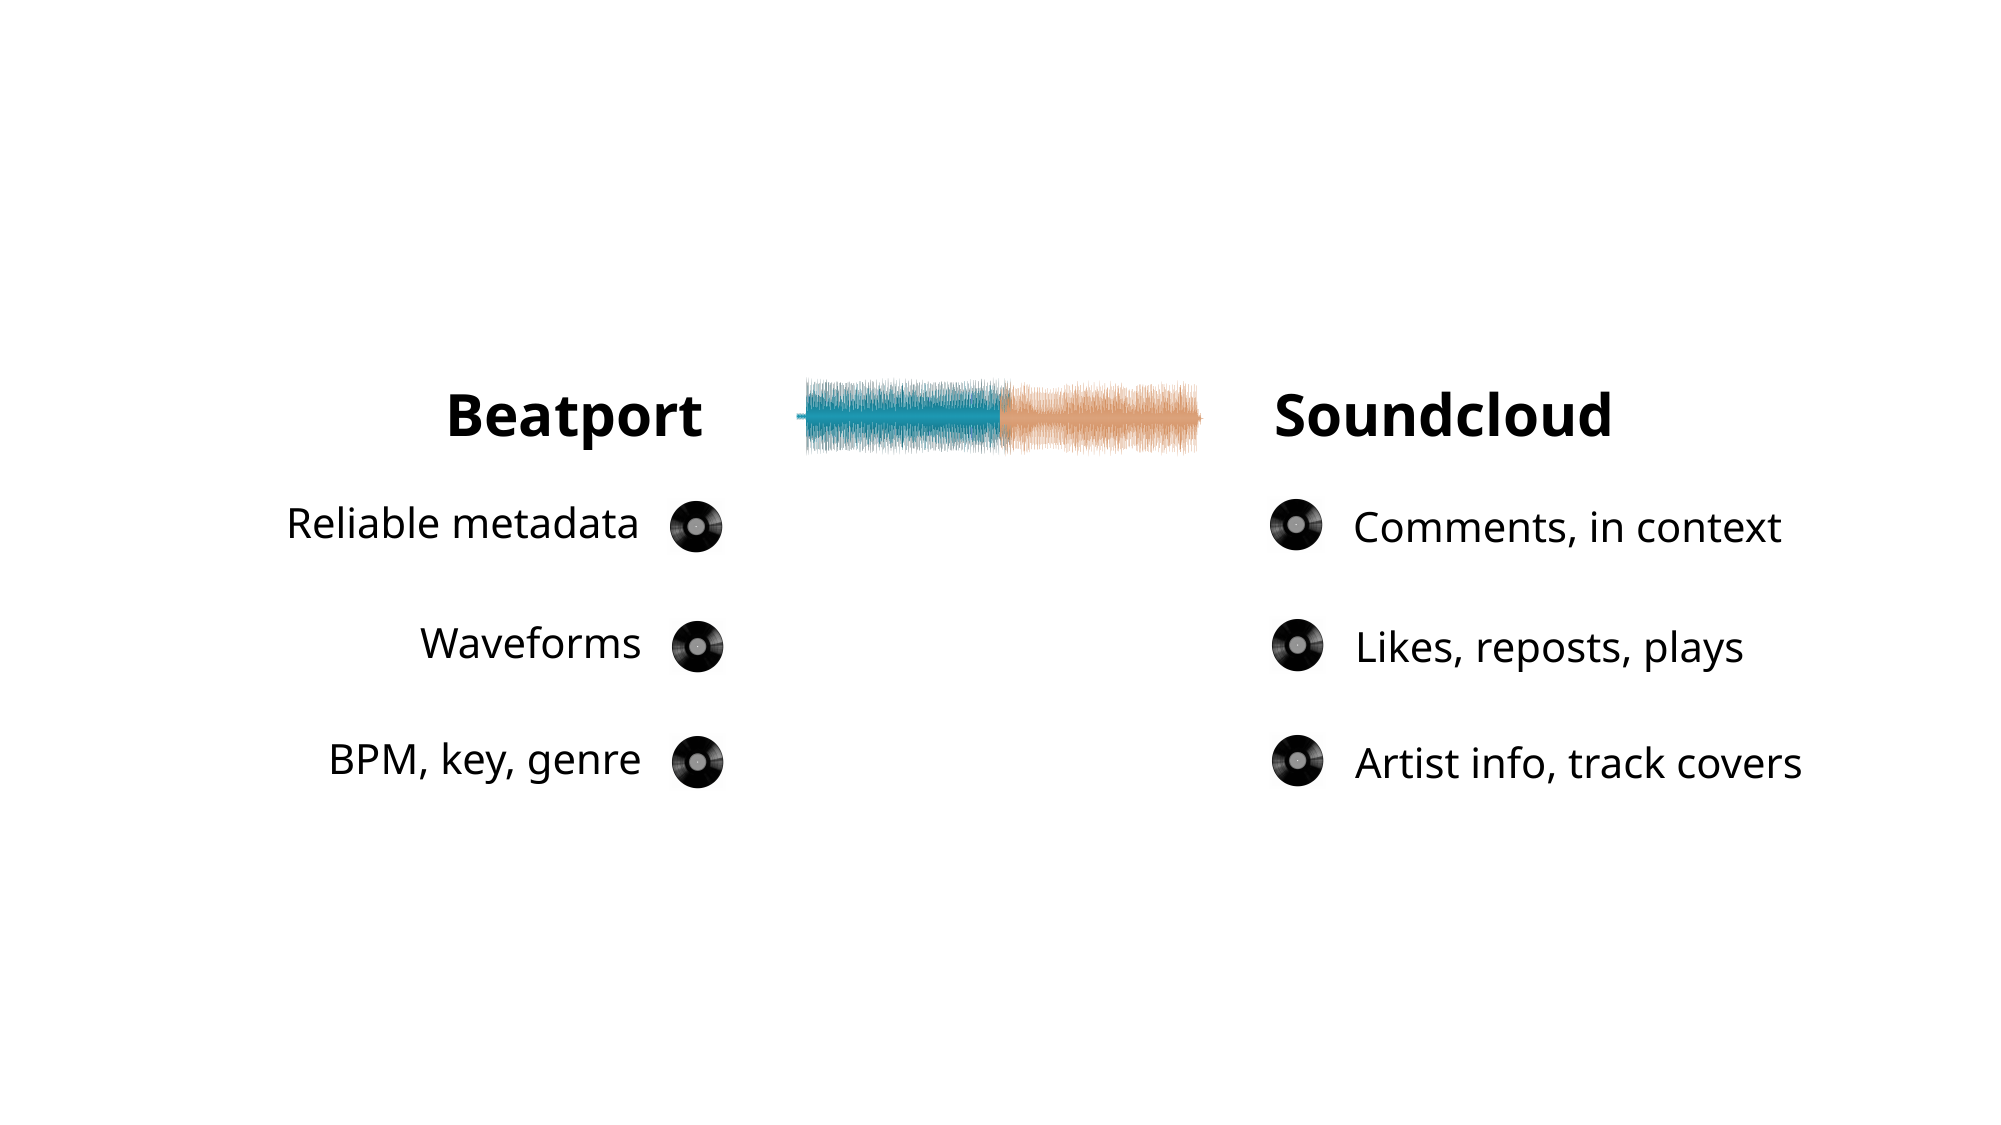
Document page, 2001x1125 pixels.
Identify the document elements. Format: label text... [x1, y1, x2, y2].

picture [669, 618, 726, 675]
text_box Likes, reposts, plays [1339, 522, 2000, 637]
text_box Comments, in context [1338, 401, 2000, 559]
picture [1269, 616, 1326, 674]
text_box Soundcloud [1259, 239, 1885, 457]
picture [796, 375, 1204, 459]
picture [1269, 732, 1326, 789]
picture [667, 498, 725, 555]
text_box Reliable metadata [0, 397, 656, 518]
text_box BPM, key, genre [0, 633, 657, 791]
picture [669, 733, 726, 791]
text_box Artist info, track covers [1339, 637, 2000, 794]
picture [1267, 496, 1325, 553]
text_box Waveforms [0, 518, 657, 633]
text_box Beatport [430, 239, 836, 457]
